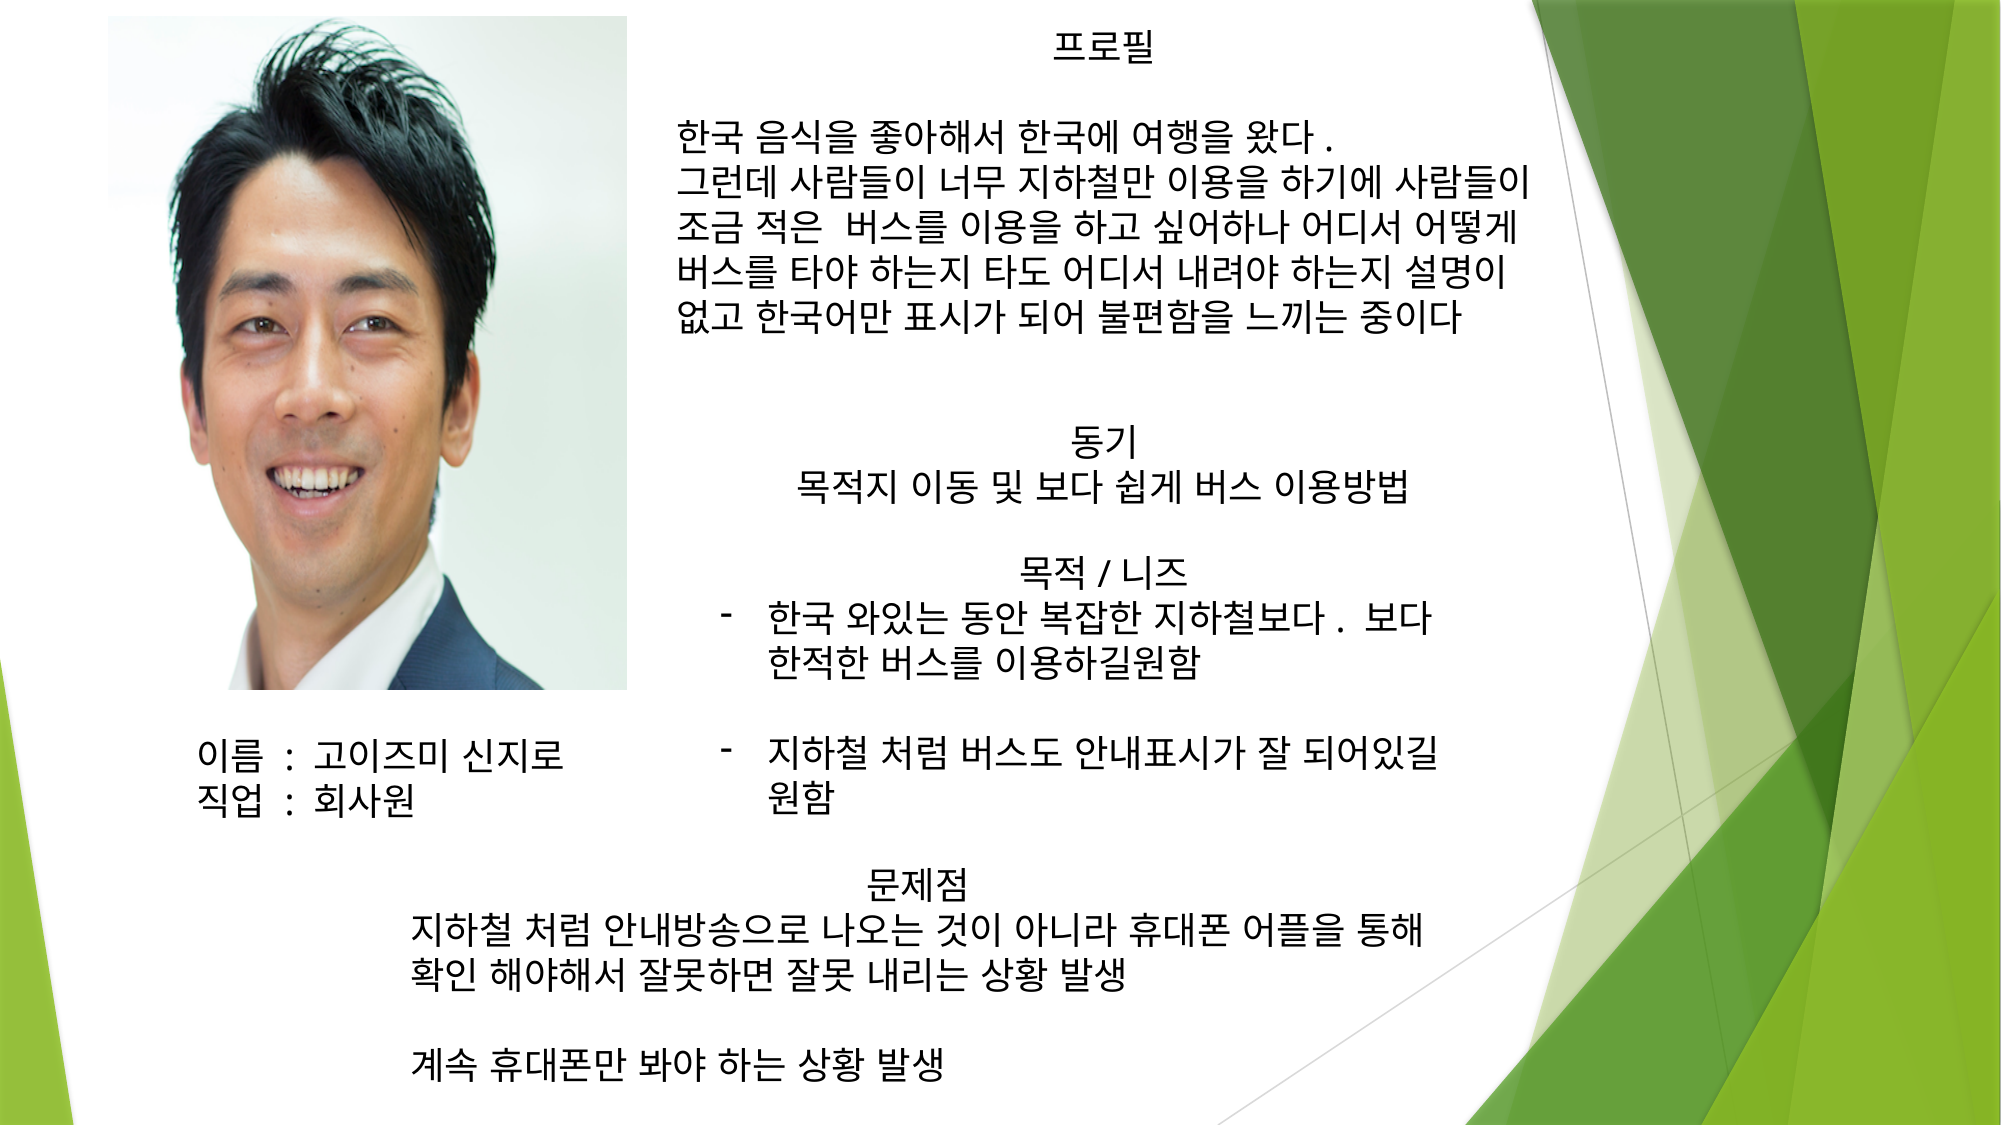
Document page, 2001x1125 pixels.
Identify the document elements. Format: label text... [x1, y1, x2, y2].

picture [108, 15, 628, 691]
text_box 문제점 지하철 처럼 안내방송으로 나오는 것이 아니라 휴대폰 어플을 통해 확인 해야해서 잘못하면 잘못 내리는 상황 발생 계속 휴대폰만 봐야 하는 상황 발생 [395, 854, 1441, 1095]
text_box 프로필 한국 음식을 좋아해서 한국에 여행을 왔다. 그런데 사람들이 너무 지하철만 이용을 하기에 사람들이 조금 적은 버스를 이용을 하고 싶어하나 어디서 어떻게 버스를 타야 하는지 타도 어디서 내려야 하는지 설명이 없고 한국어만 표시가 되어 불편함을 느끼는 중이다 [661, 16, 1548, 392]
text_box 동기 목적지 이동 및 보다 쉽게 버스 이용방법 [782, 412, 1427, 517]
text_box 목적/니즈 한국 와있는 동안 복잡한 지하철보다. 보다 한적한 버스를 이용하길원함 지하철 처럼 버스도 안내표시가 잘 되어있길 원함 [705, 542, 1504, 828]
text_box 이름 : 고이즈미 신지로 직업 : 회사원 [181, 725, 627, 831]
